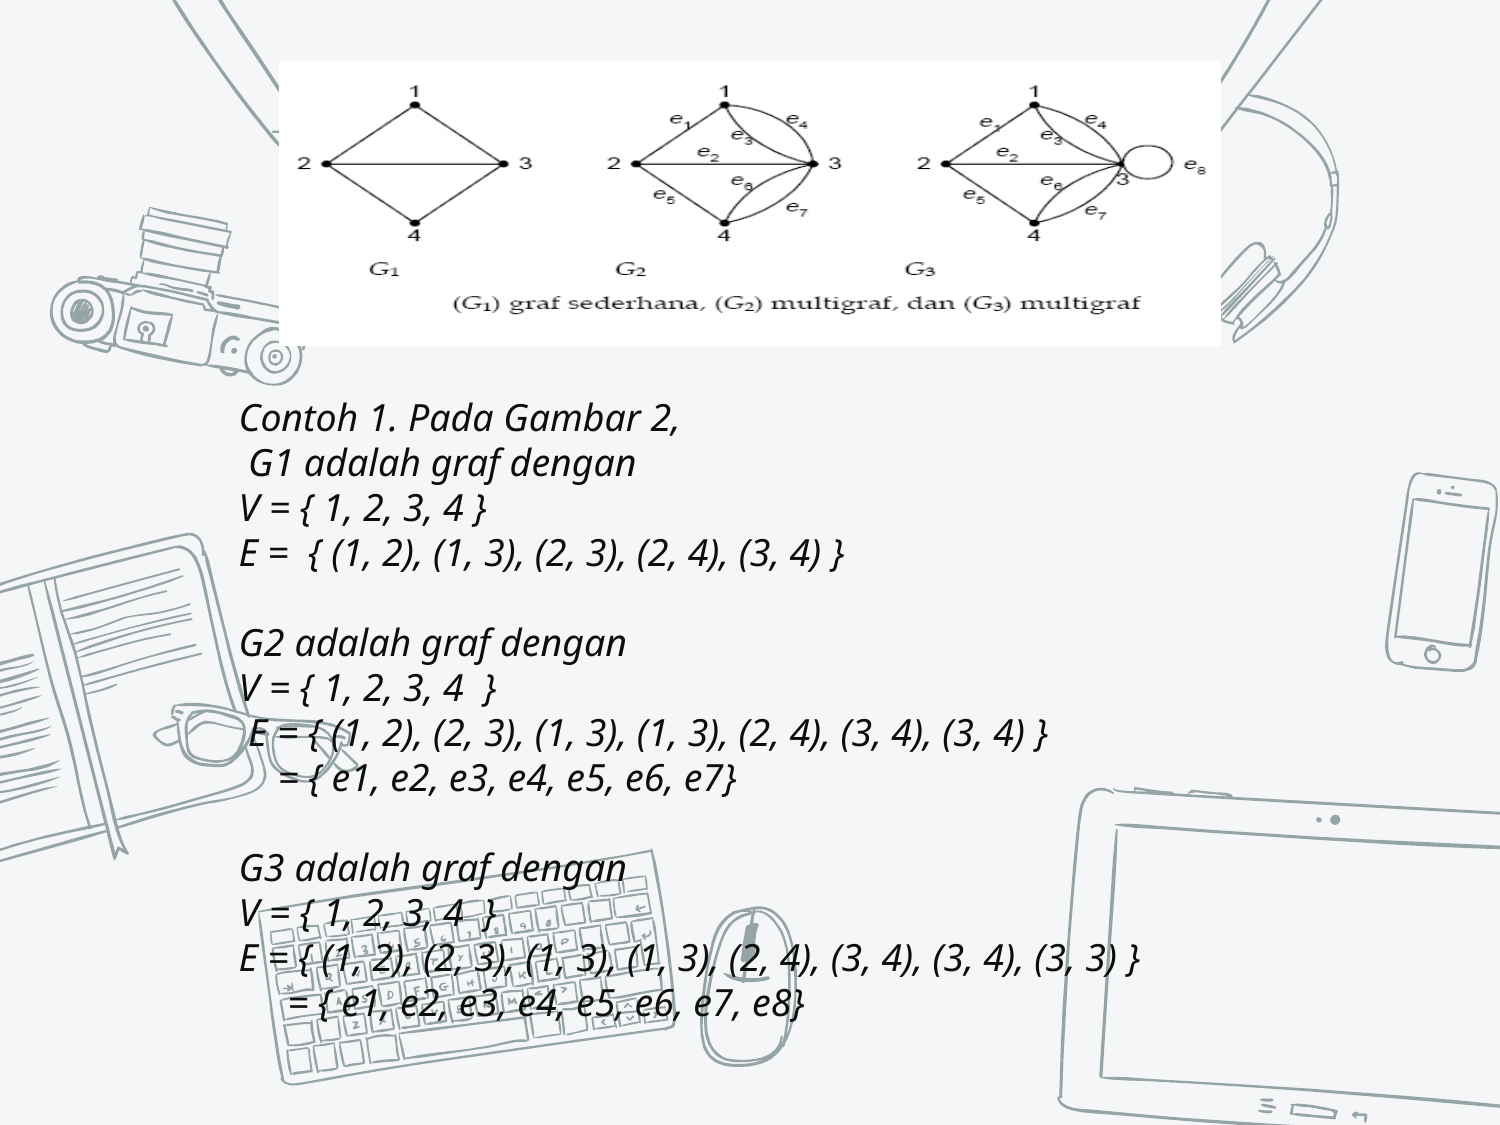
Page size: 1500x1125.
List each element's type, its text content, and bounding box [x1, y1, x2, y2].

picture [279, 61, 1221, 346]
list Contoh 1. Pada Gambar 2, G1 adalah graf dengan V = { 1, 2, 3, 4 } E = { (1, 2), (1, 3), (2, 3), (2, 4), (3, 4) } G2 adalah graf dengan V = { 1, 2, 3, 4 } E = { (1, 2), (2, 3), (1, 3), (1, 3), (2, 4), (3, 4), (3, 4) } = { e1, e2, e3, e4, e5, e6, e7} G3 adalah graf dengan V = { 1, 2, 3, 4 } E = { (1, 2), (2, 3), (1, 3), (1, 3), (2, 4), (3, 4), (3, 4), (3, 3) } = { e1, e2, e3, e4, e5, e6, e7, e8} [223, 637, 1318, 781]
